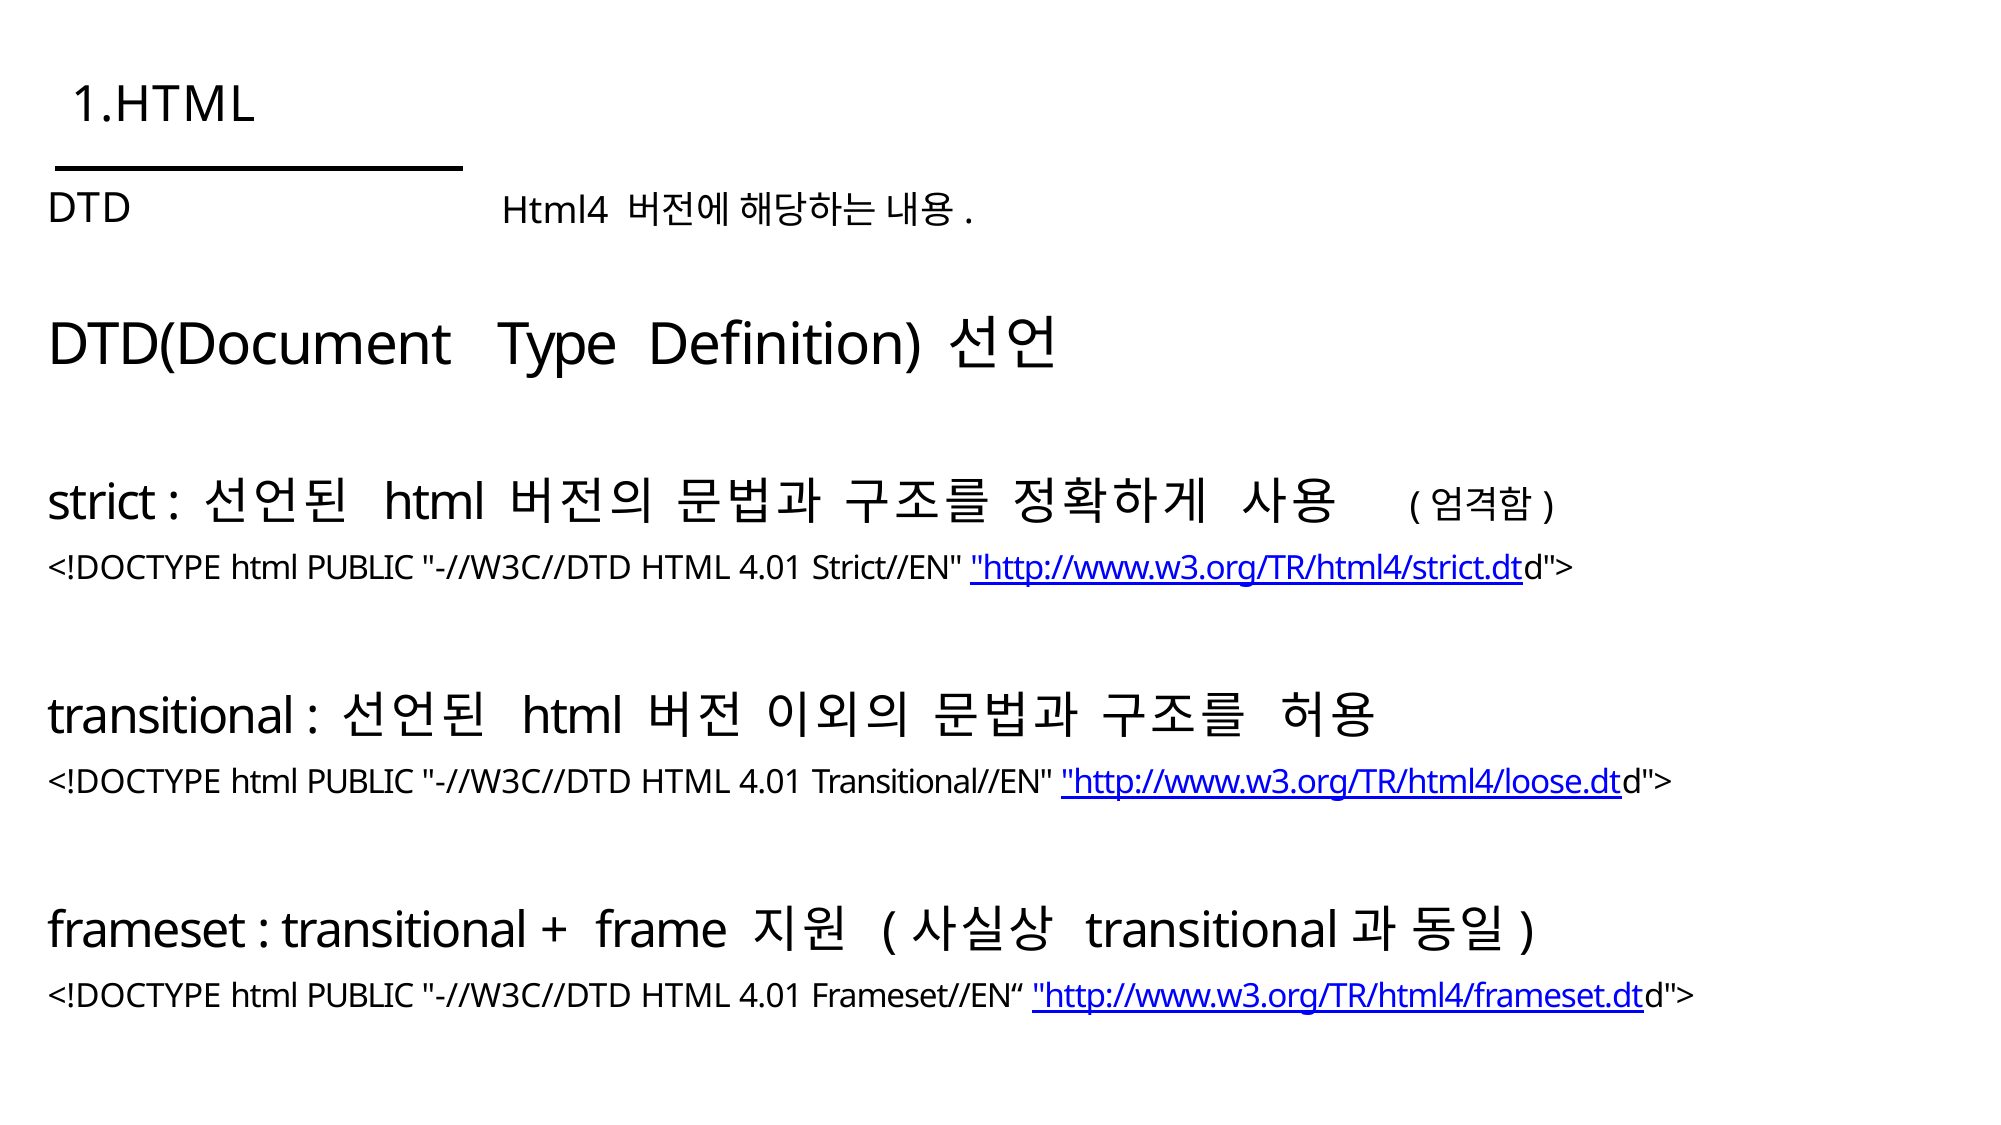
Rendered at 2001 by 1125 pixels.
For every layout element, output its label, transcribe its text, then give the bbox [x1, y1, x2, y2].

text_box DTD DTD(Document Type Definition) 선언 strict : 선언된 html 버전의 문법과 구조를 정확하게 사용 <!DOCTYPE html PUBLIC "-//W3C//DTD HTML 4.01 Strict//EN" "http://www.w3.org/TR/html4/strict.dtd"> transitional : 선언된 html 버전 이외의 문법과 구조를 허용 <!DOCTYPE html PUBLIC "-//W3C//DTD HTML 4.01 Transitional//EN" "http://www.w3.org/TR/html4/loose.dtd"> frameset : transitional + frame 지원 (사실상 transitional과 동일) <!DOCTYPE html PUBLIC "-//W3C//DTD HTML 4.01 Frameset//EN“ "http://www.w3.org/TR/html4/frameset.dtd"> [44, 178, 2000, 1020]
text_box (엄격함) [1394, 473, 1560, 534]
title 1.HTML [69, 169, 322, 178]
title 1.HTML [69, 69, 322, 168]
text_box Html4 버전에 해당하는 내용. [486, 178, 1005, 240]
